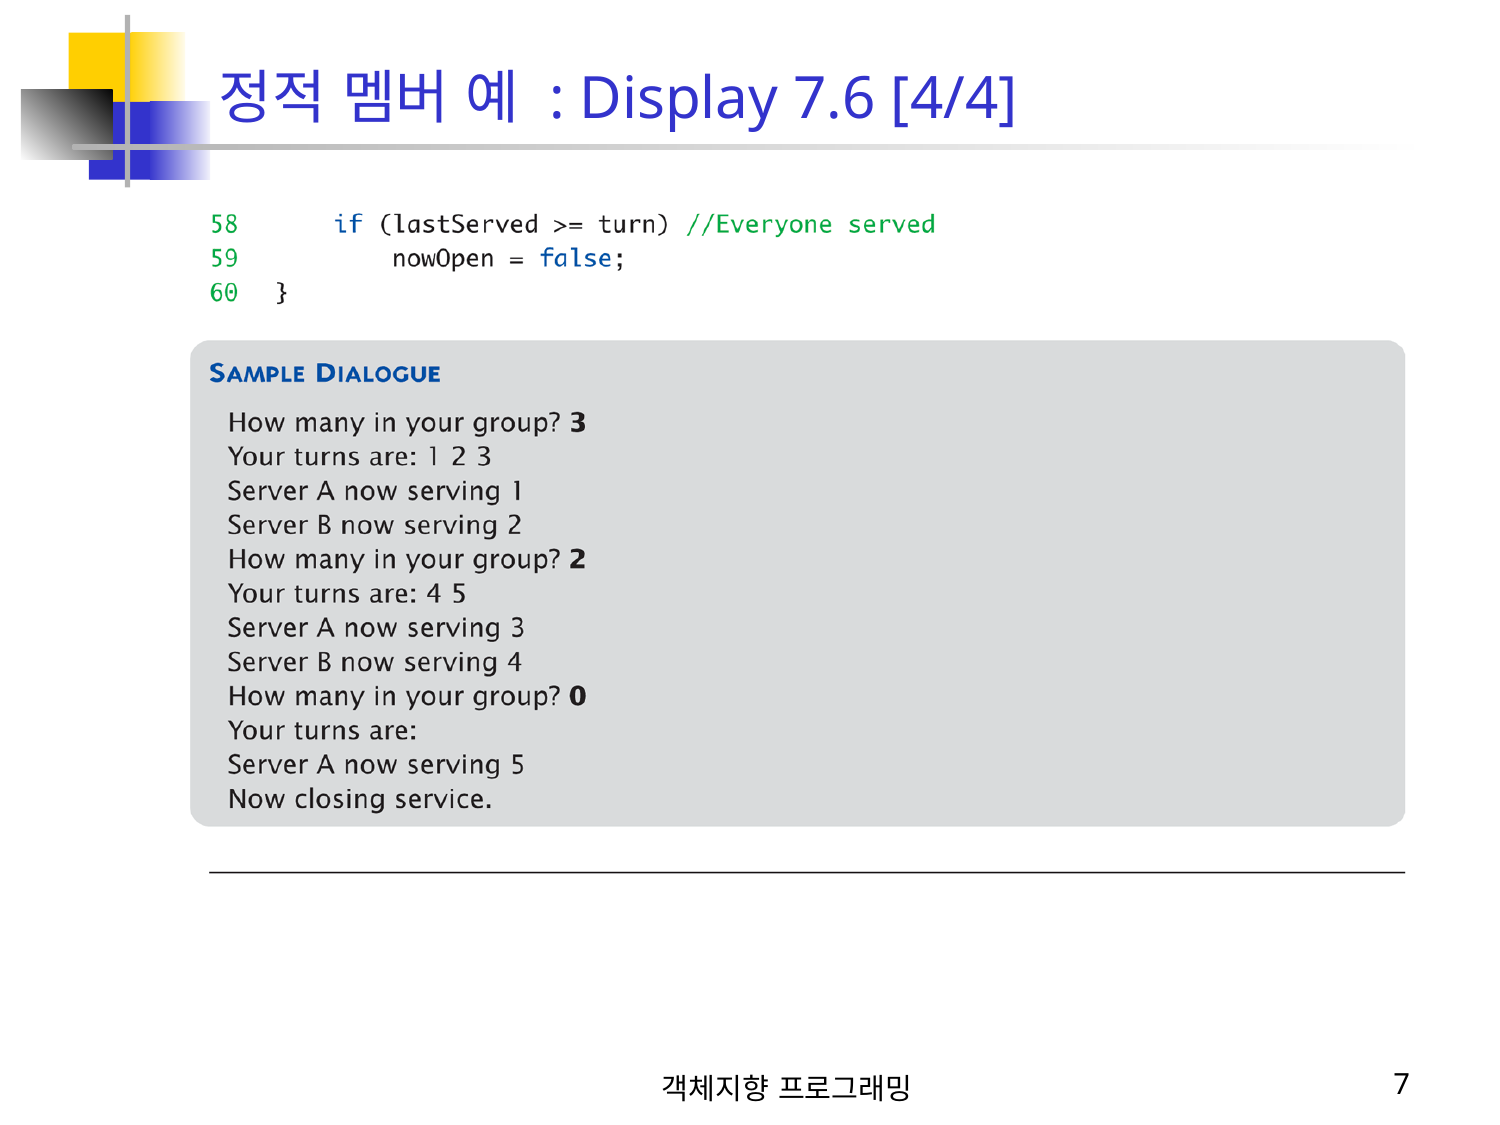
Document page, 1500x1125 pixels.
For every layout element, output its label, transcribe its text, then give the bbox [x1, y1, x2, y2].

title 정적 멤버 예 : Display 7.6 [4/4] [203, 26, 1482, 138]
text_box 7 [1112, 1037, 1425, 1113]
text_box 객체지향 프로그래밍 [549, 1037, 1025, 1113]
picture [159, 196, 1435, 891]
